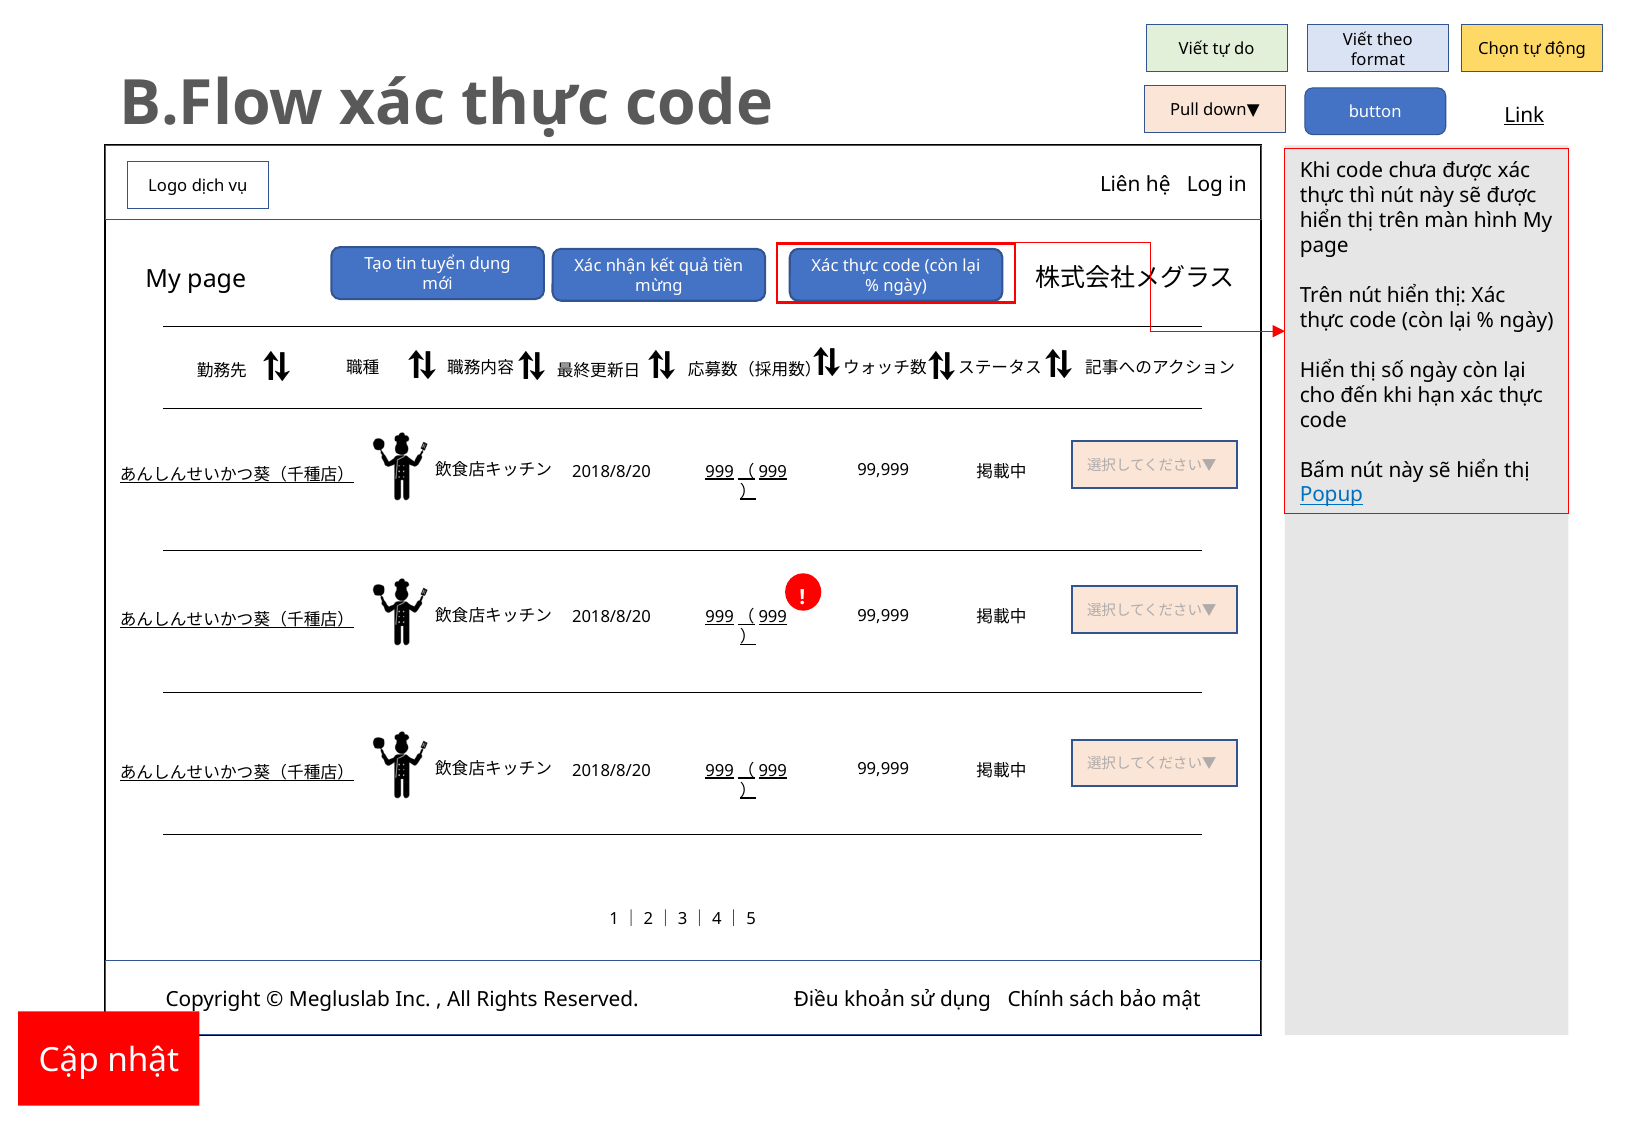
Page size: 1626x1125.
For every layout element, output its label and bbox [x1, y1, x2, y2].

picture [812, 347, 841, 376]
picture [517, 351, 546, 380]
picture [365, 429, 435, 502]
picture [927, 351, 956, 380]
picture [647, 350, 676, 379]
picture [407, 350, 436, 379]
picture [365, 728, 435, 800]
picture [365, 575, 435, 647]
text_box [17, 24, 1604, 1107]
picture [262, 351, 291, 381]
